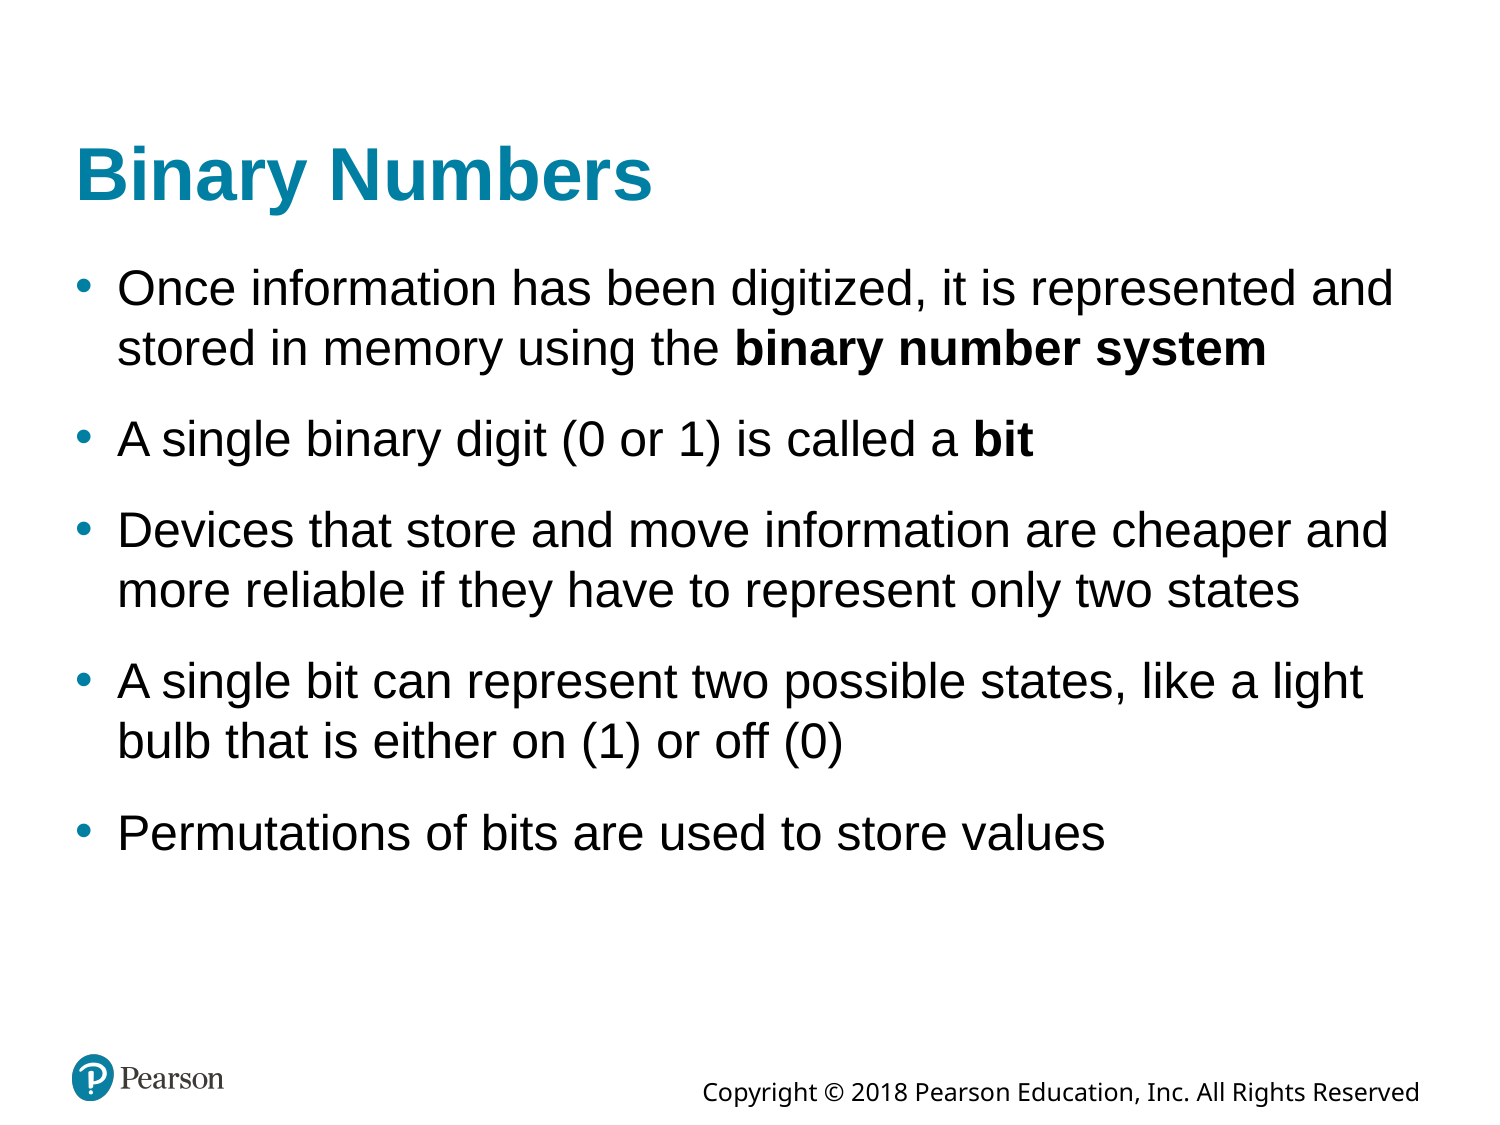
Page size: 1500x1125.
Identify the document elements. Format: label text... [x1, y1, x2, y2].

picture [72, 1054, 88, 1070]
title Binary Numbers [75, 35, 1425, 216]
picture [72, 1087, 83, 1101]
picture [80, 1063, 106, 1088]
picture [98, 1054, 224, 1101]
list Once information has been digitized, it is represented and stored in memory using the binary number system A single binary digit (0 or 1) is called a bit Devices that store and move information are cheaper and more reliable if they have to represent only two states A single bit can represent two possible states, like a light bulb that is either on (1) or off (0) Permutations of bits are used to store values [75, 255, 1425, 983]
